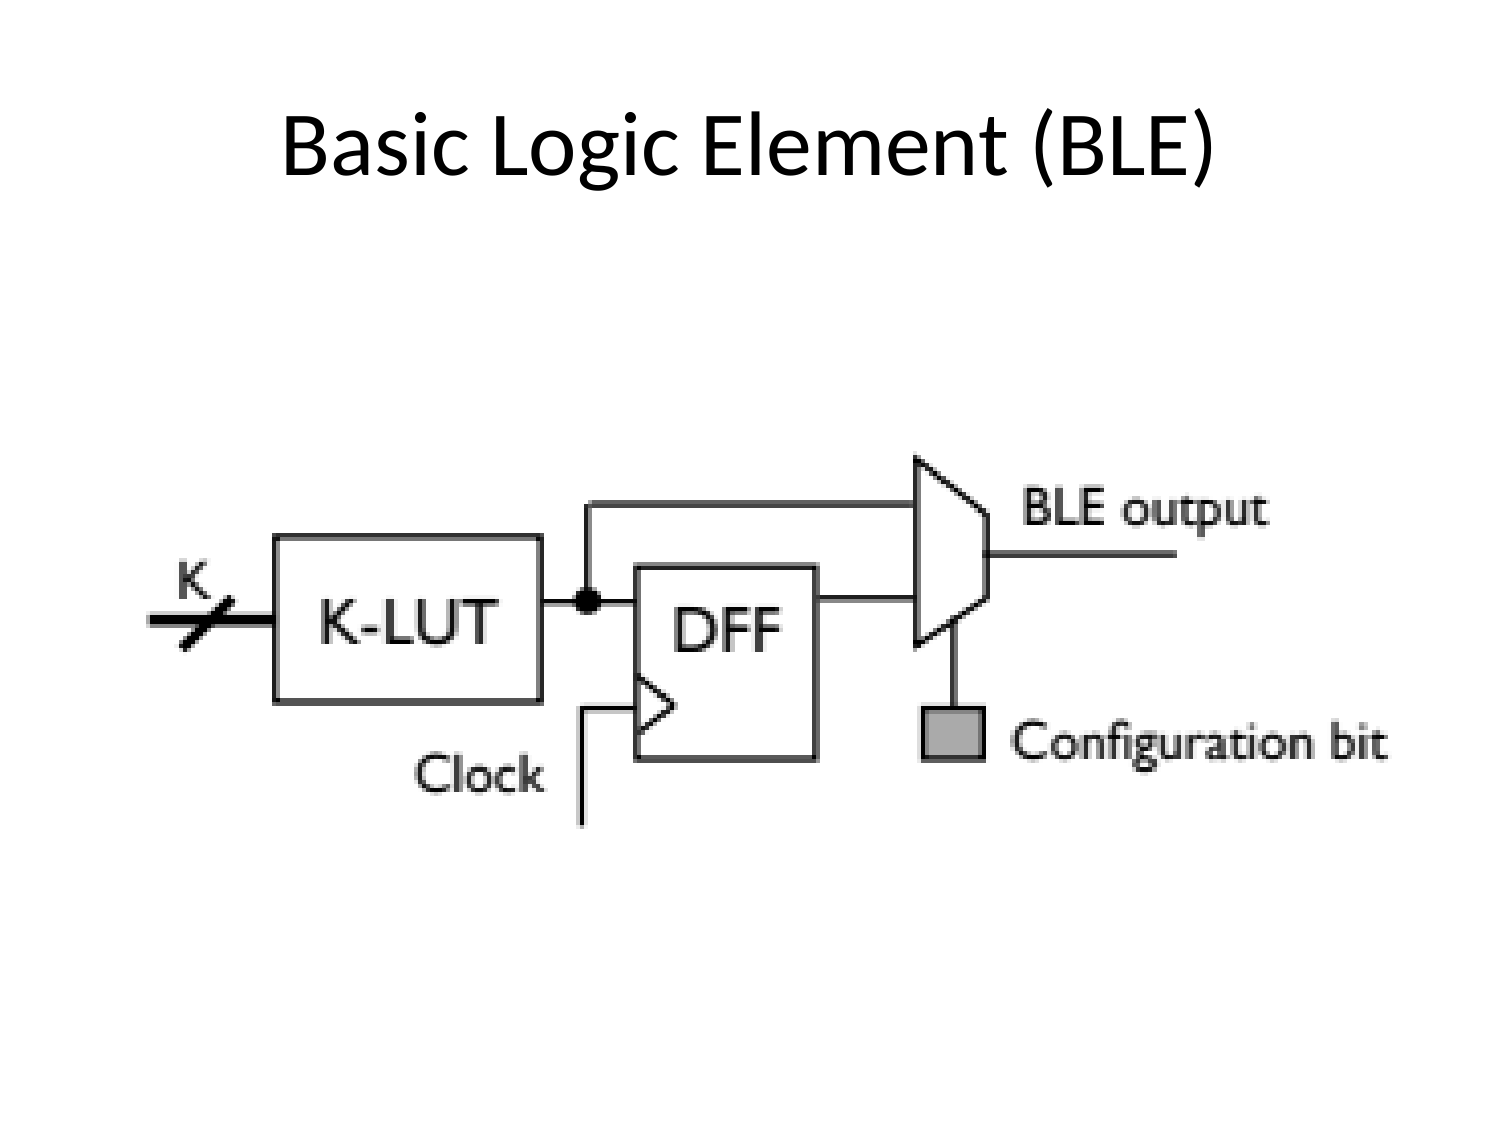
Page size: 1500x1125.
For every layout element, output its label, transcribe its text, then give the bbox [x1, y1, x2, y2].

title Basic Logic Element (BLE) [75, 45, 1425, 233]
picture [105, 439, 1426, 839]
